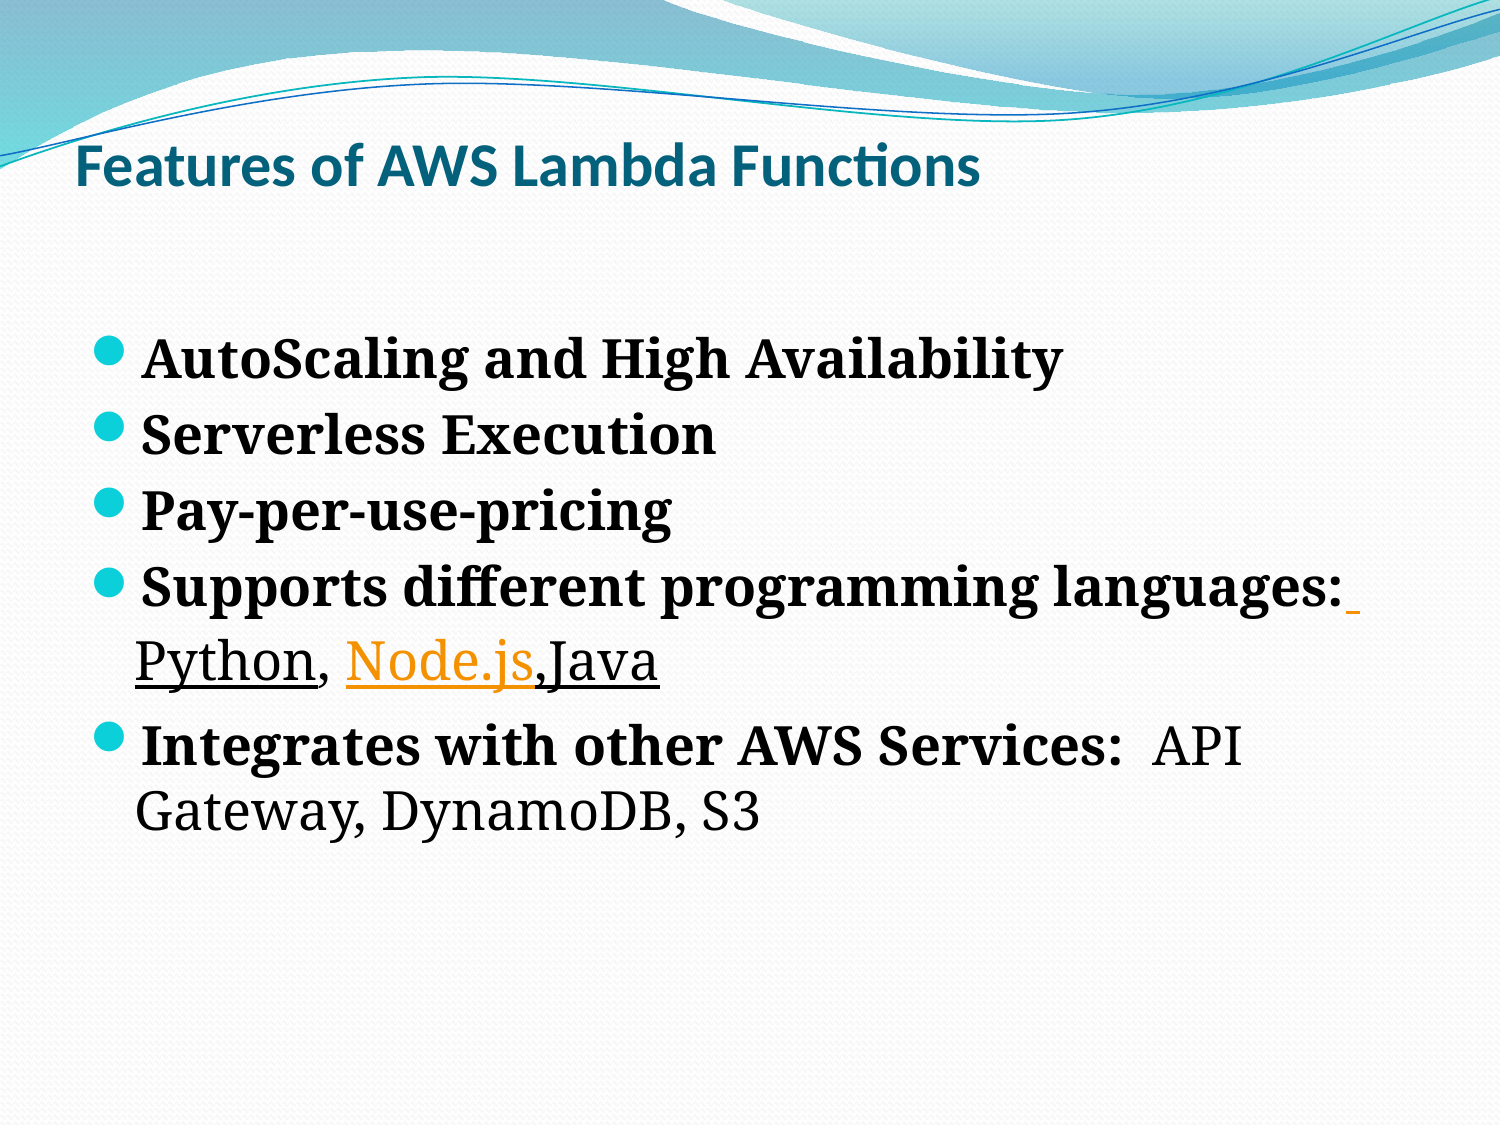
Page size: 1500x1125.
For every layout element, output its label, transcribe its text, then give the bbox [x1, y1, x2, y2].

list AutoScaling and High Availability Serverless Execution Pay-per-use-pricing Supports different programming languages: Python, Node.js,Java Integrates with other AWS Services: API Gateway, DynamoDB, S3 [75, 317, 1425, 1038]
title Features of AWS Lambda Functions [75, 115, 1425, 303]
